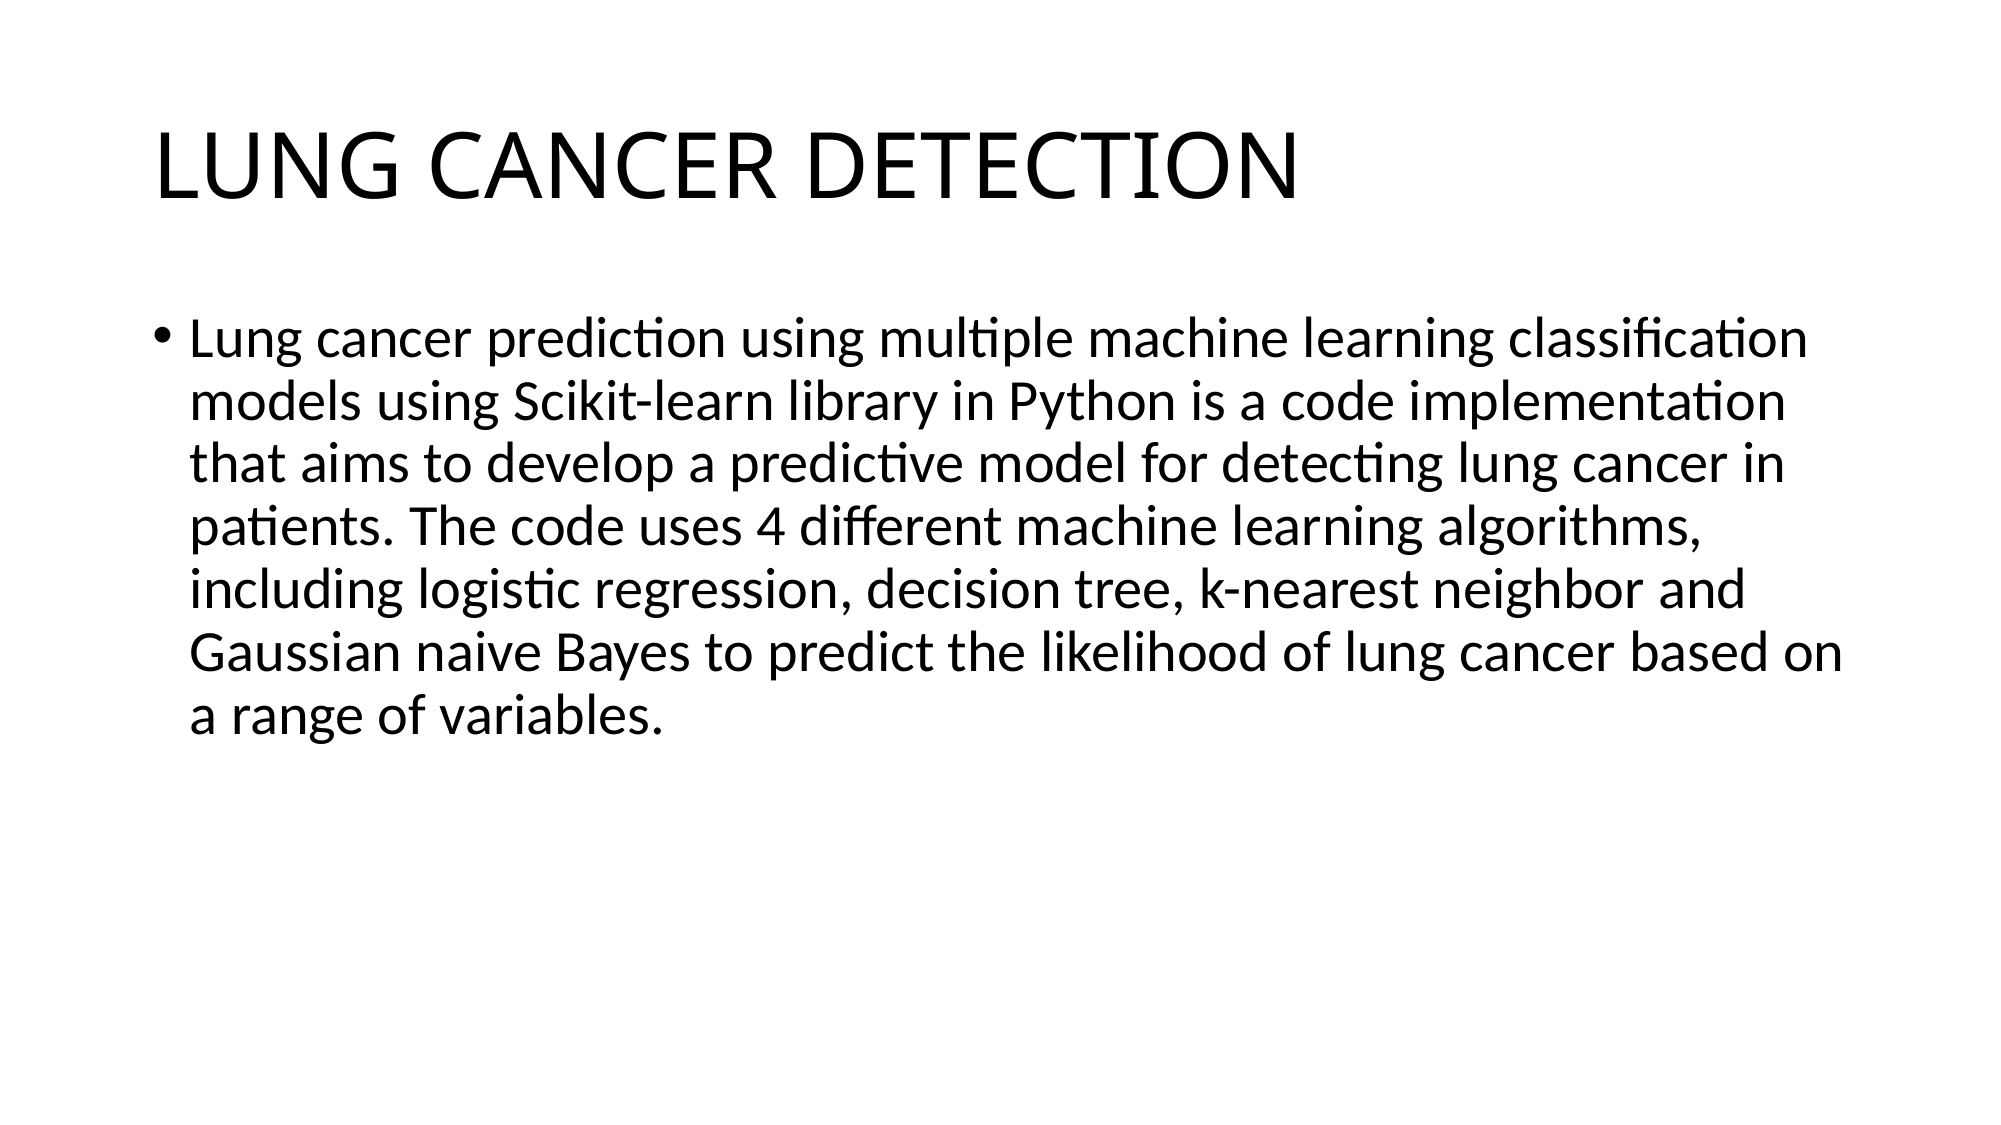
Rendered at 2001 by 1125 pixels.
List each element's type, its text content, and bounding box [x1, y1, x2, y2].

title LUNG CANCER DETECTION [137, 59, 1863, 278]
list Lung cancer prediction using multiple machine learning classification models using Scikit-learn library in Python is a code implementation that aims to develop a predictive model for detecting lung cancer in patients. The code uses 4 different machine learning algorithms, including logistic regression, decision tree, k-nearest neighbor and Gaussian naive Bayes to predict the likelihood of lung cancer based on a range of variables. [137, 299, 1863, 1014]
